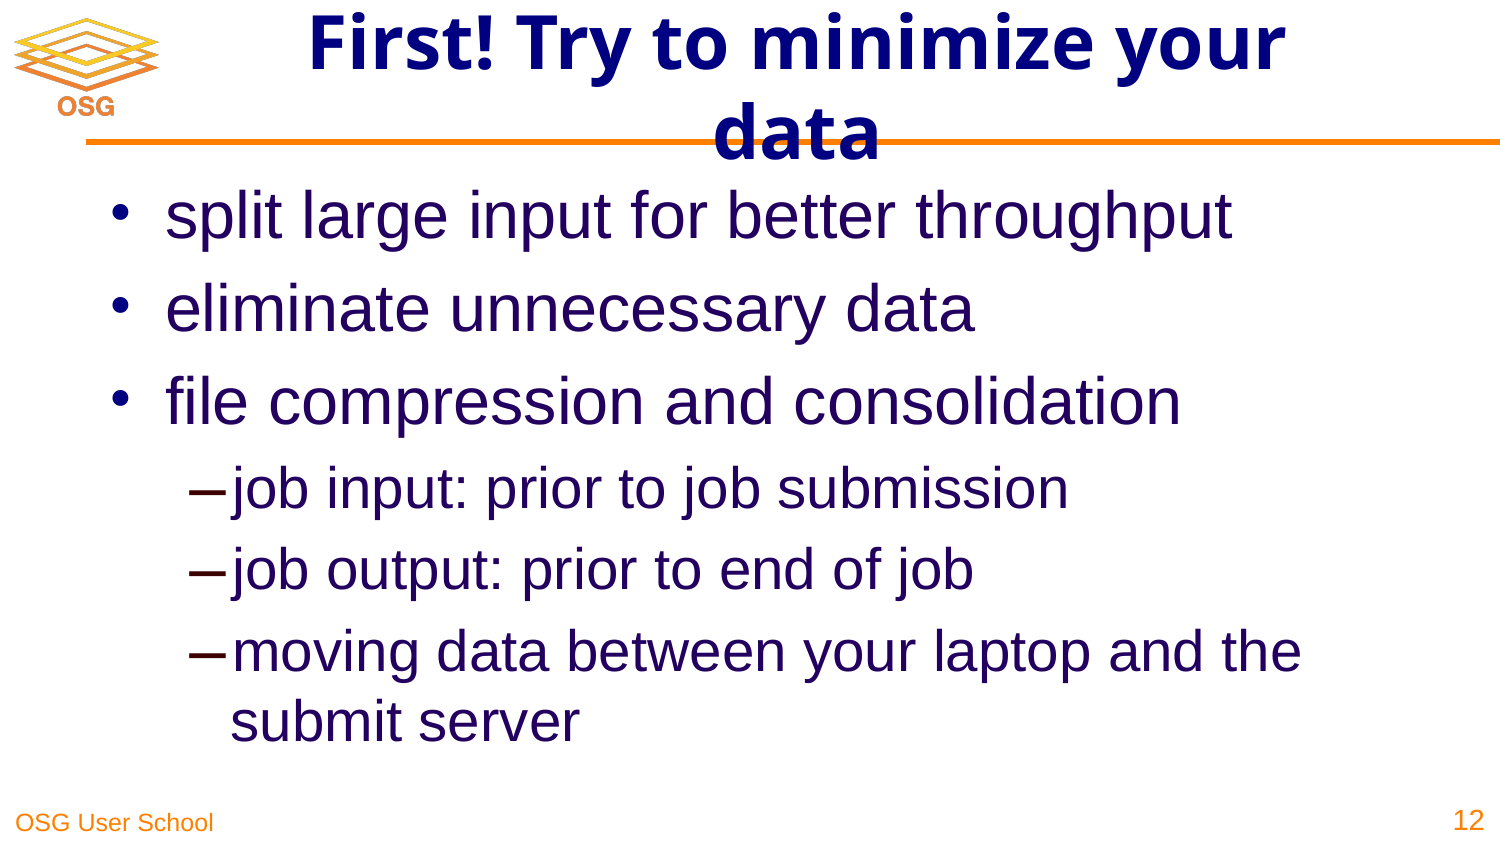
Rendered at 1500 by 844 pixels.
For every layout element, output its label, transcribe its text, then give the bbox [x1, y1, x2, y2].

title First! Try to minimize your data [201, 14, 1394, 155]
picture [14, 18, 159, 116]
slide_number 12 [1431, 787, 1500, 844]
list split large input for better throughput eliminate unnecessary data file compression and consolidation job input: prior to job submission job output: prior to end of job moving data between your laptop and the submit server [93, 164, 1446, 741]
